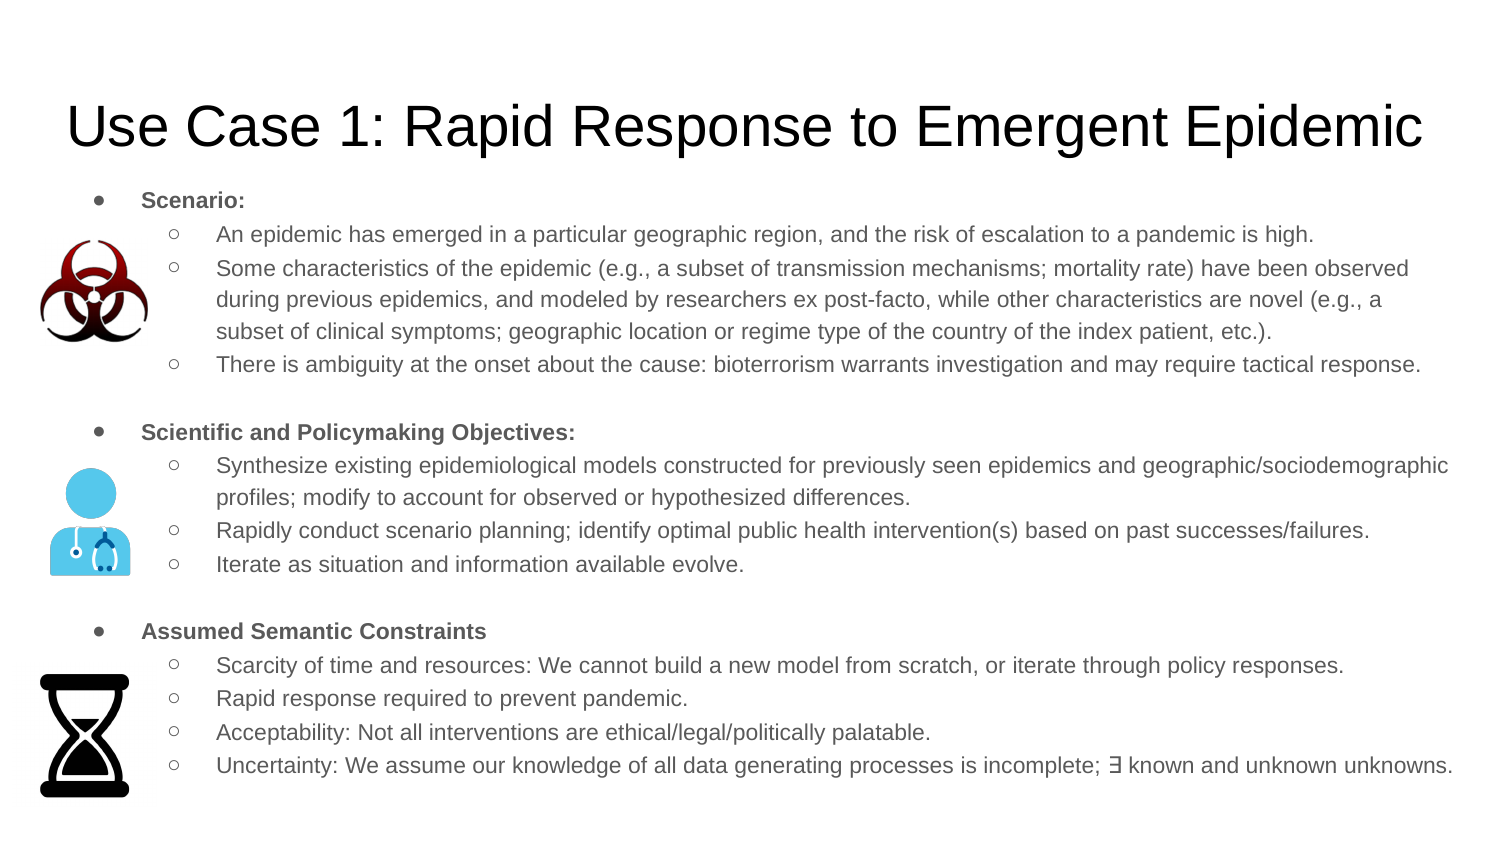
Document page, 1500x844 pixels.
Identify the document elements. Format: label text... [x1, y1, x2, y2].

title Use Case 1: Rapid Response to Emergent Epidemic [51, 72, 1449, 166]
list Scenario: An epidemic has emerged in a particular geographic region, and the risk of escalation to a pandemic is high. Some characteristics of the epidemic (e.g., a subset of transmission mechanisms; mortality rate) have been observed during previous epidemics, and modeled by researchers ex post-facto, while other characteristics are novel (e.g., a subset of clinical symptoms; geographic location or regime type of the country of the index patient, etc.). There is ambiguity at the onset about the cause: bioterrorism warrants investigation and may require tactical response. Scientific and Policymaking Objectives: Synthesize existing epidemiological models constructed for previously seen epidemics and geographic/sociodemographic profiles; modify to account for observed or hypothesized differences. Rapidly conduct scenario planning; identify optimal public health intervention(s) based on past successes/failures. Iterate as situation and information available evolve. Assumed Semantic Constraints Scarcity of time and resources: We cannot build a new model from scratch, or iterate through policy responses. Rapid response required to prevent pandemic. Acceptability: Not all interventions are ethical/legal/politically palatable. Uncertainty: We assume our knowledge of all data generating processes is incomplete; ∃ known and unknown unknowns. [51, 166, 1471, 750]
picture [40, 467, 149, 576]
picture [40, 238, 149, 347]
picture [11, 662, 157, 808]
